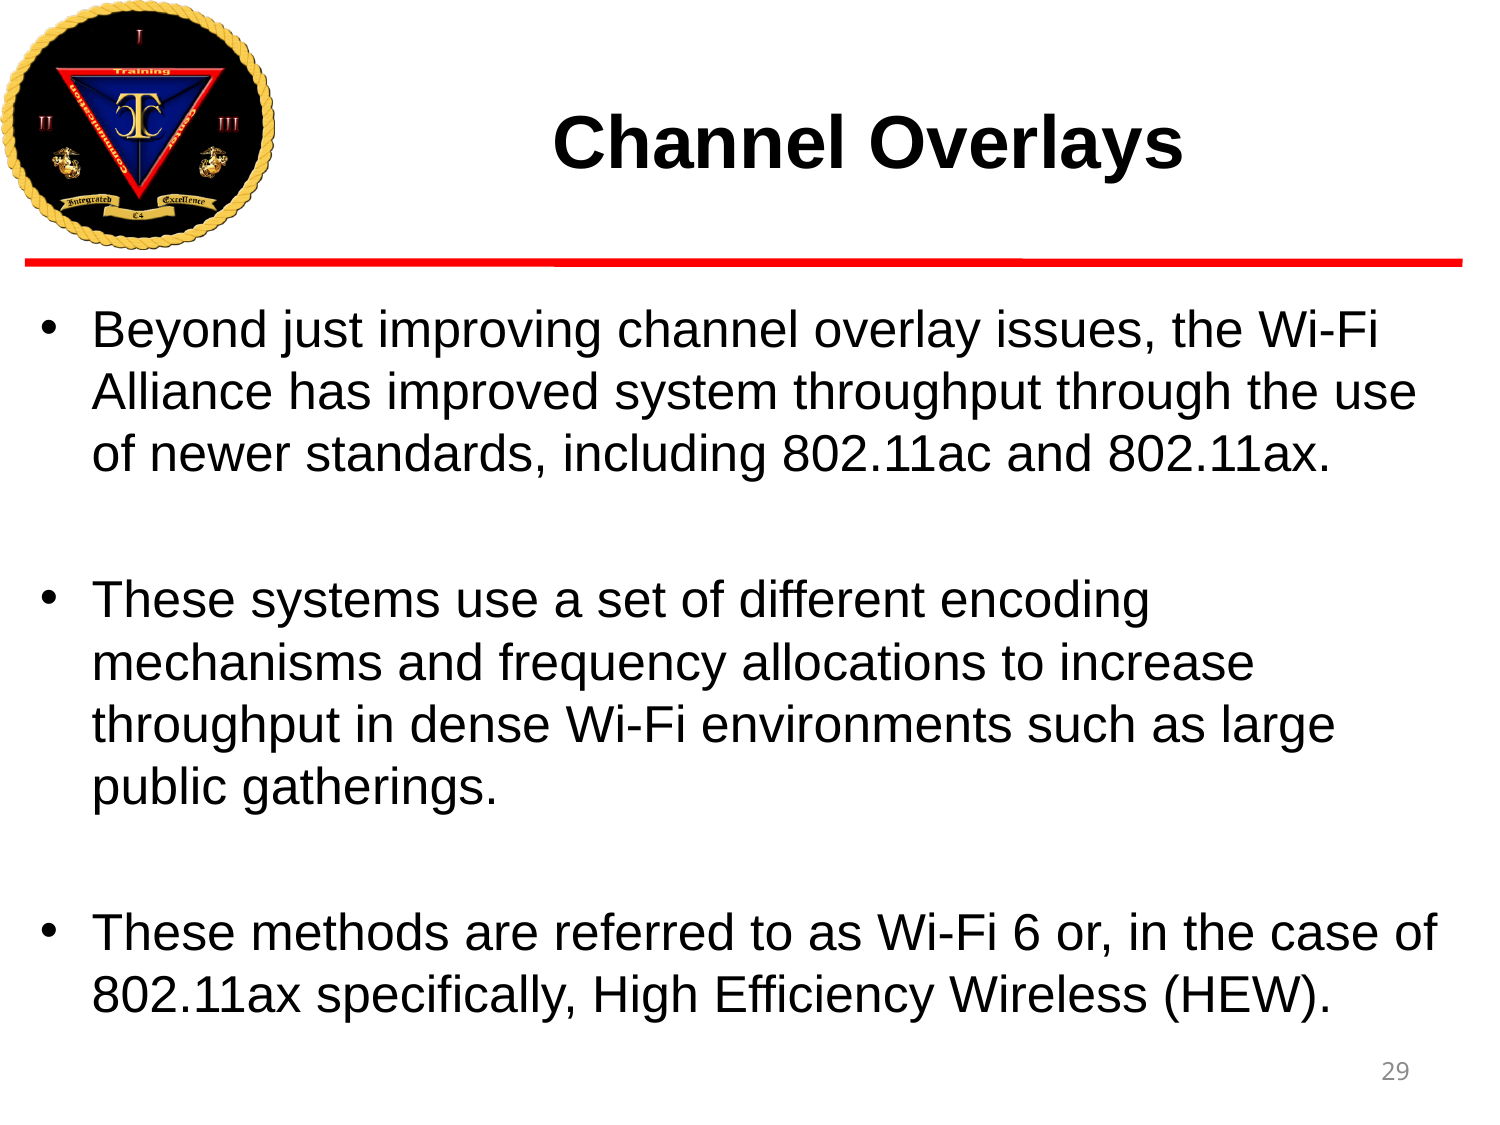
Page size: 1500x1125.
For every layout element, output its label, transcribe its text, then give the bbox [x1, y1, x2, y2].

list Beyond just improving channel overlay issues, the Wi-Fi Alliance has improved system throughput through the use of newer standards, including 802.11ac and 802.11ax. These systems use a set of different encoding mechanisms and frequency allocations to increase throughput in dense Wi-Fi environments such as large public gatherings. These methods are referred to as Wi-Fi 6 or, in the case of 802.11ax specifically, High Efficiency Wireless (HEW). [24, 287, 1463, 1081]
picture [0, 0, 275, 250]
title Channel Overlays [274, 44, 1463, 233]
slide_number 29 [1074, 1042, 1425, 1103]
